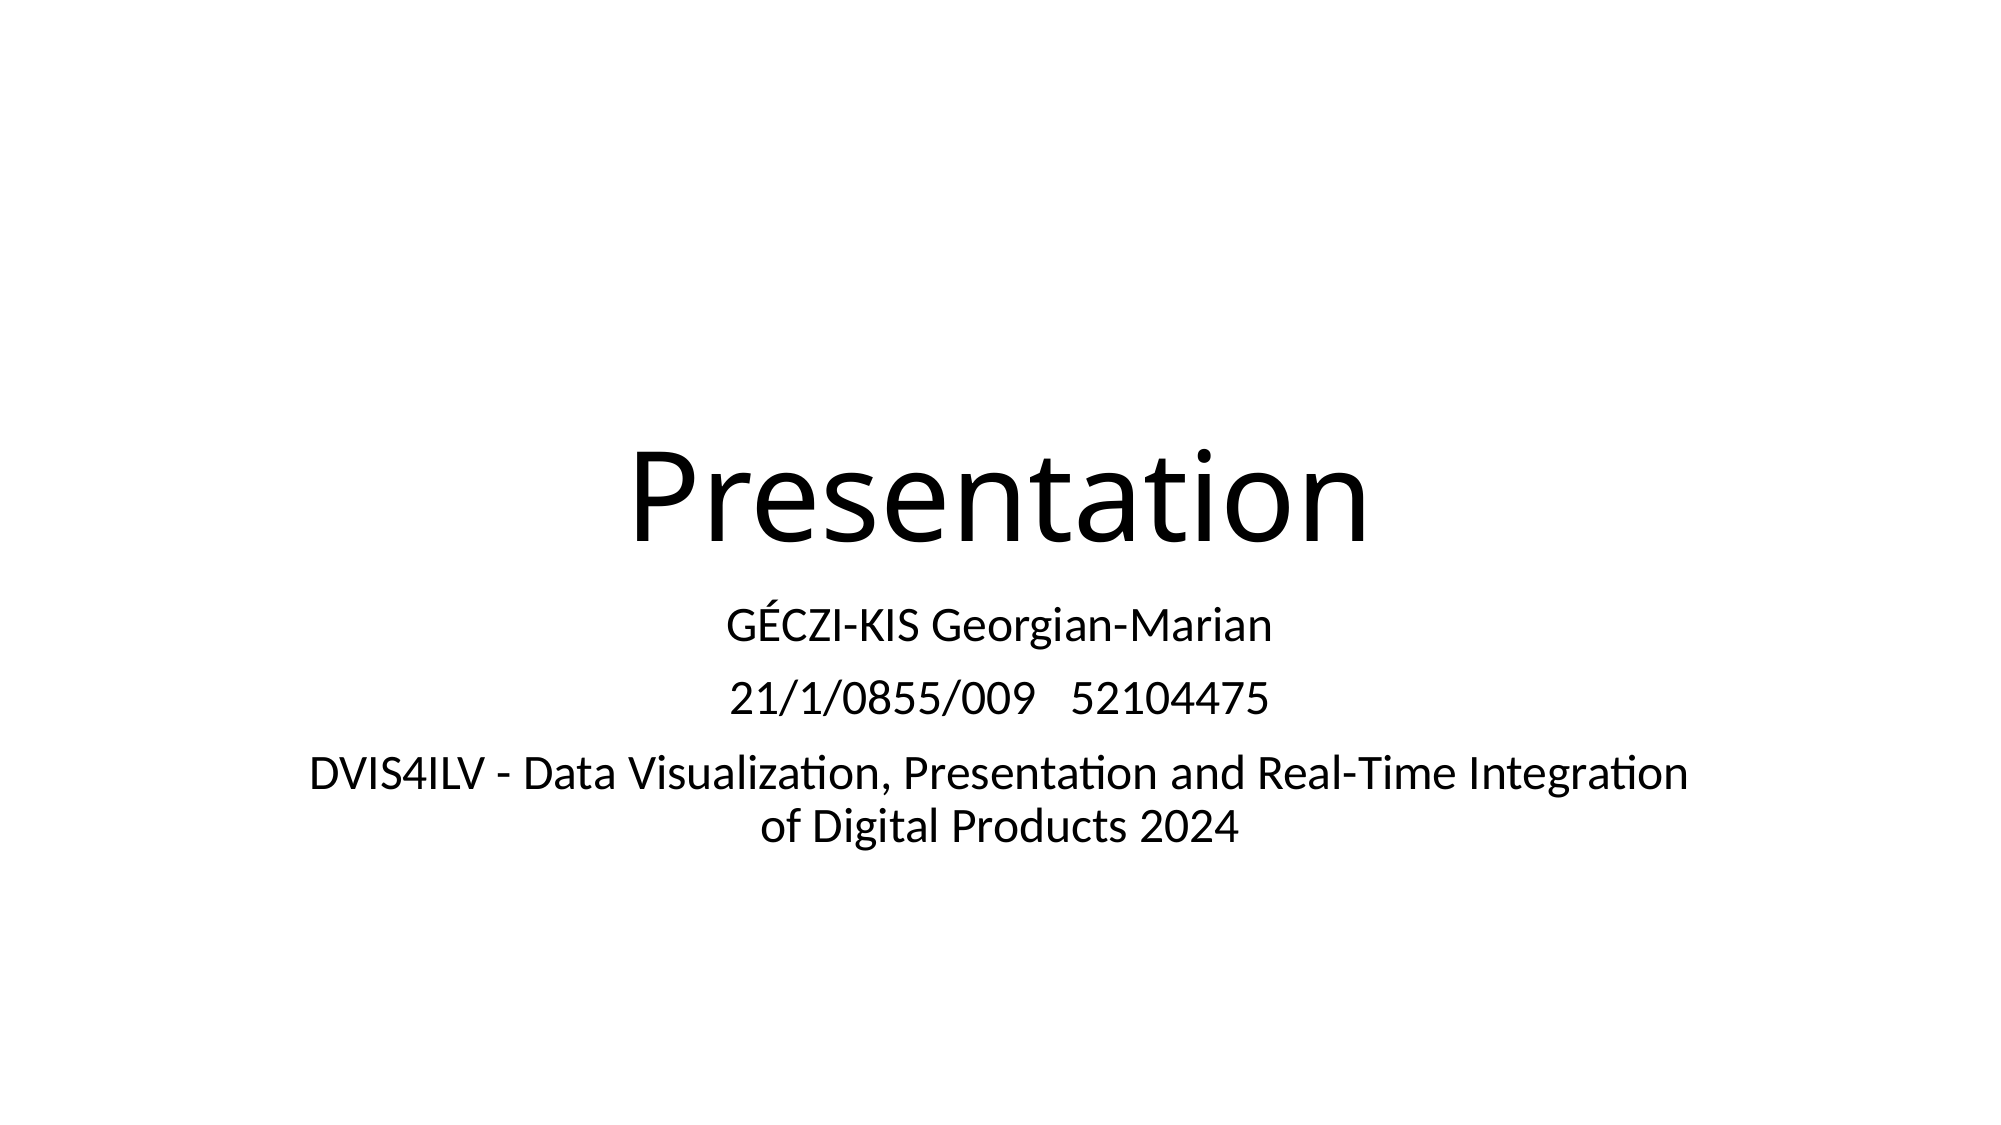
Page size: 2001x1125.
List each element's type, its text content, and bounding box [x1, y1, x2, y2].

subtitle GÉCZI-KIS Georgian-Marian 21/1/0855/009 52104475 DVIS4ILV - Data Visualization, Presentation and Real-Time Integration of Digital Products 2024 [249, 590, 1750, 863]
title Presentation [249, 184, 1750, 576]
